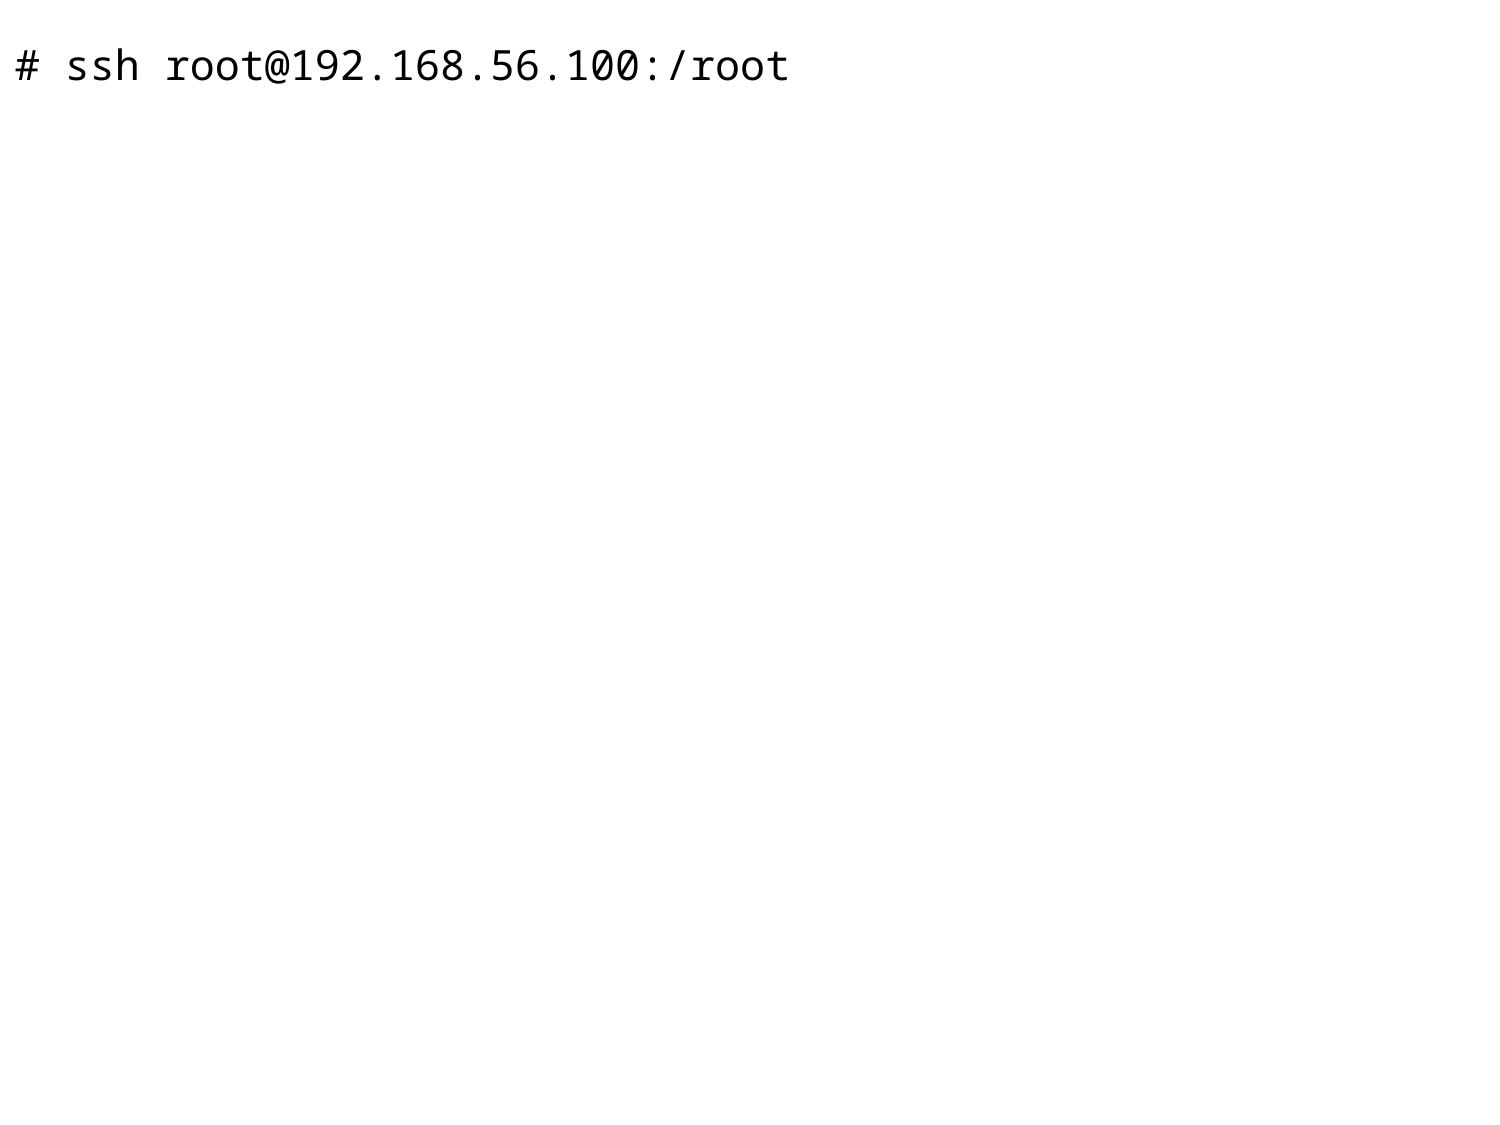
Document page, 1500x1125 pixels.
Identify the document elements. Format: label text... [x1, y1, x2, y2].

text_box # ssh root@192.168.56.100:/root [0, 30, 830, 246]
